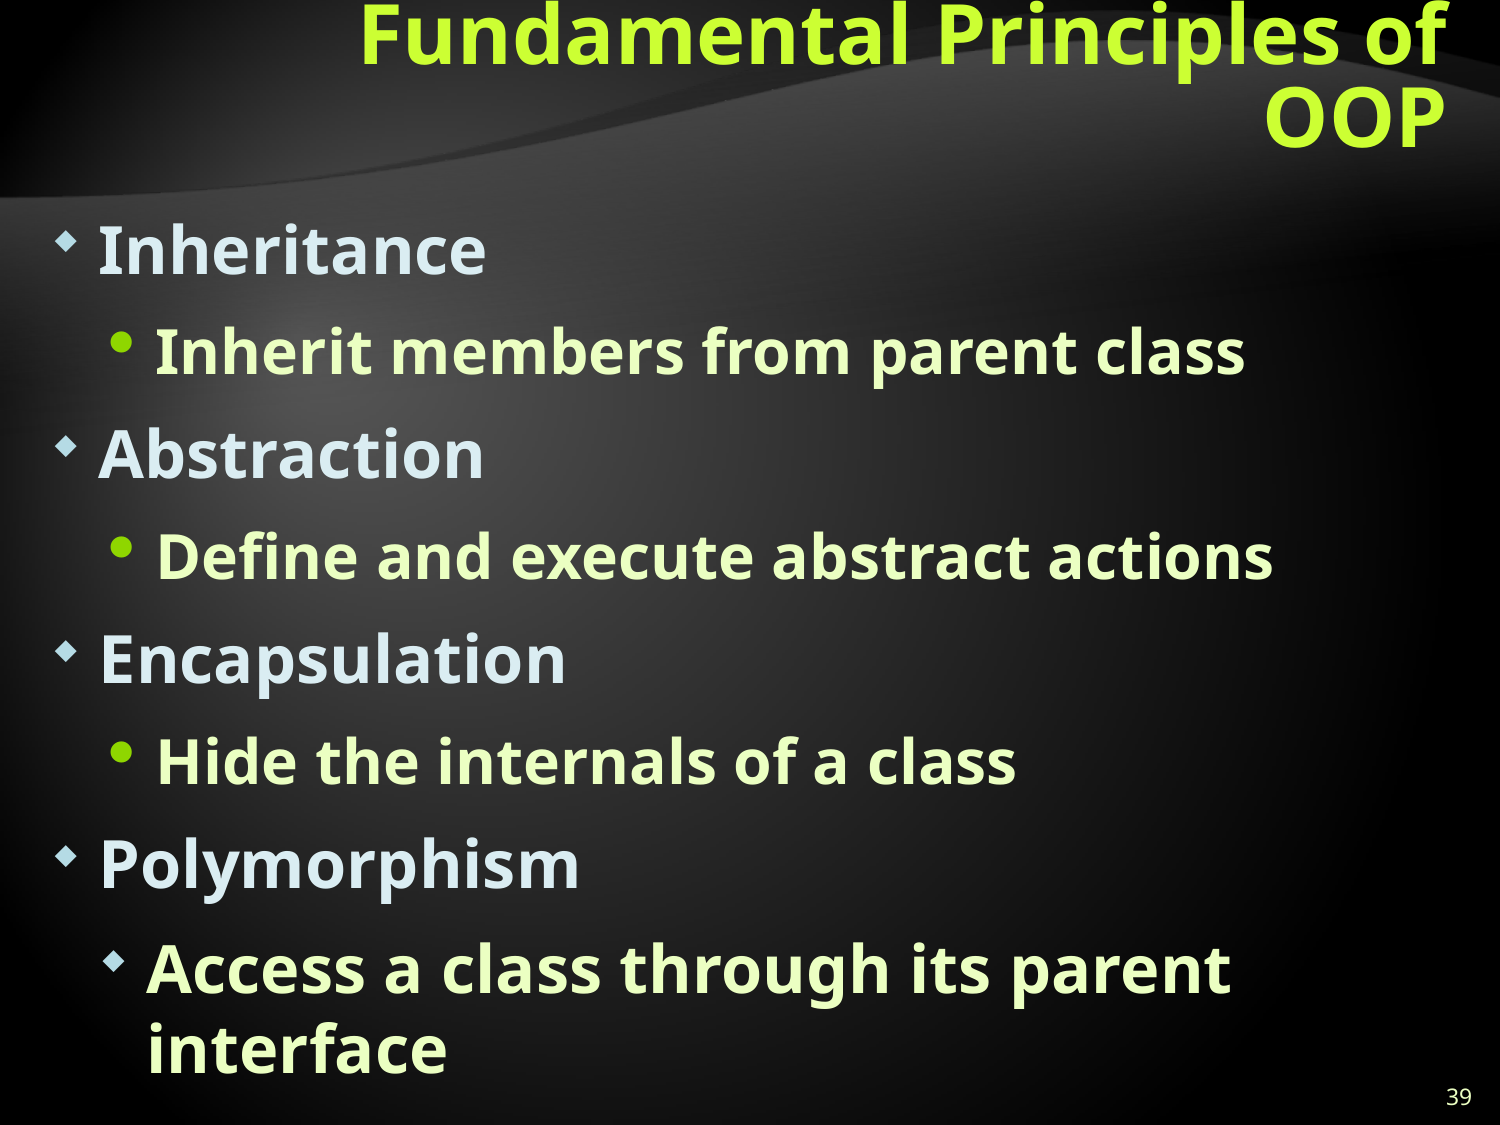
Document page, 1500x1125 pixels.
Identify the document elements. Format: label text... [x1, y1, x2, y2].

title Fundamental Principles of OOP [300, 12, 1463, 150]
text_box 39 [1412, 1074, 1488, 1113]
picture [0, 0, 1500, 1125]
list Inheritance Inherit members from parent class Abstraction Define and execute abstract actions Encapsulation Hide the internals of a class Polymorphism Access a class through its parent interface [37, 200, 1463, 1100]
